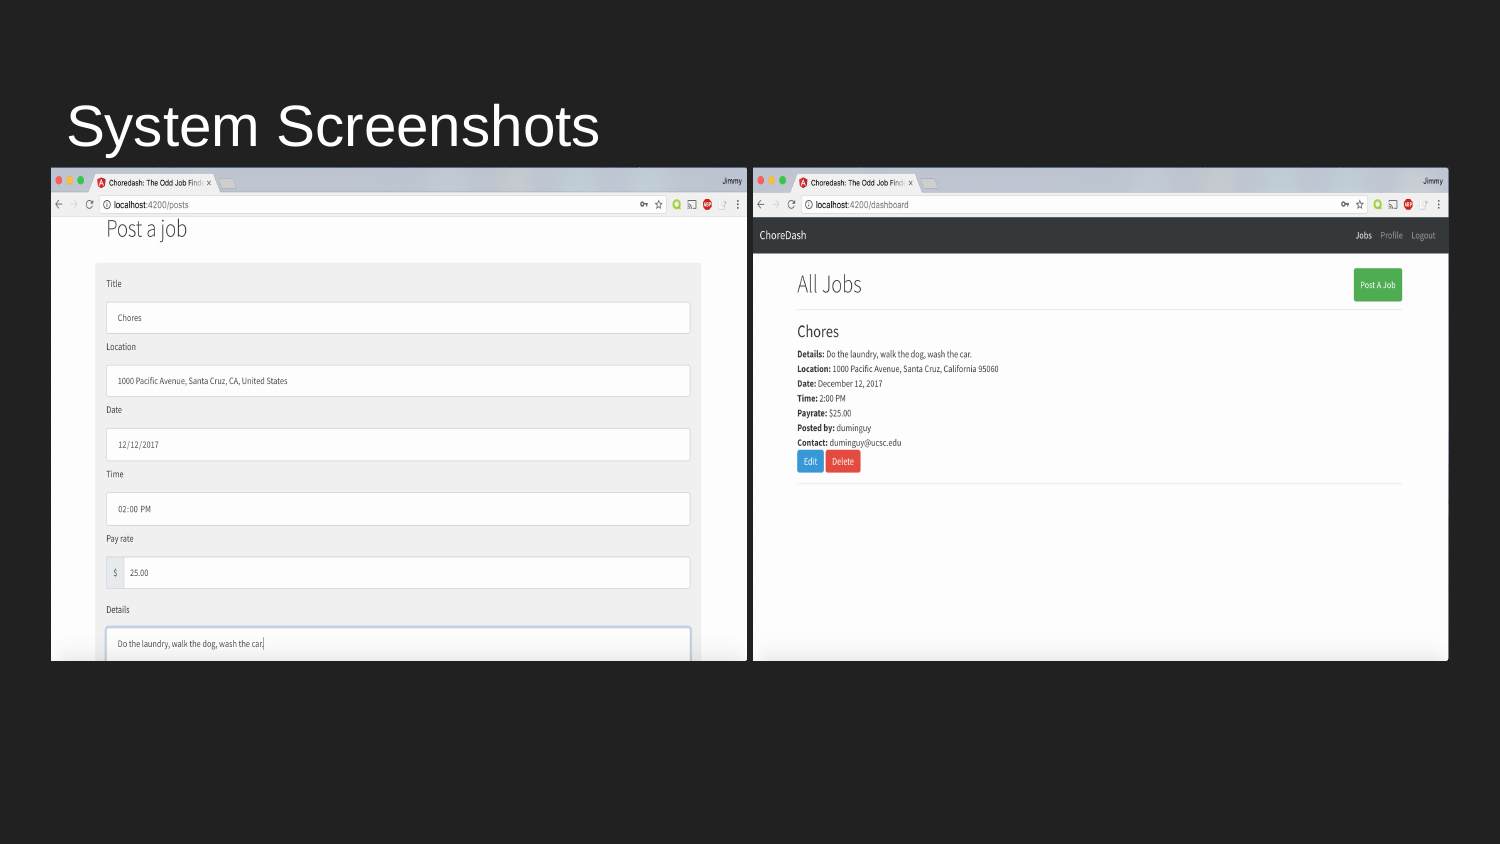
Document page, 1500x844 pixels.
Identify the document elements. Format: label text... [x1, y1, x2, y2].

title System Screenshots [51, 72, 1449, 167]
picture [753, 166, 1450, 662]
picture [50, 166, 747, 662]
